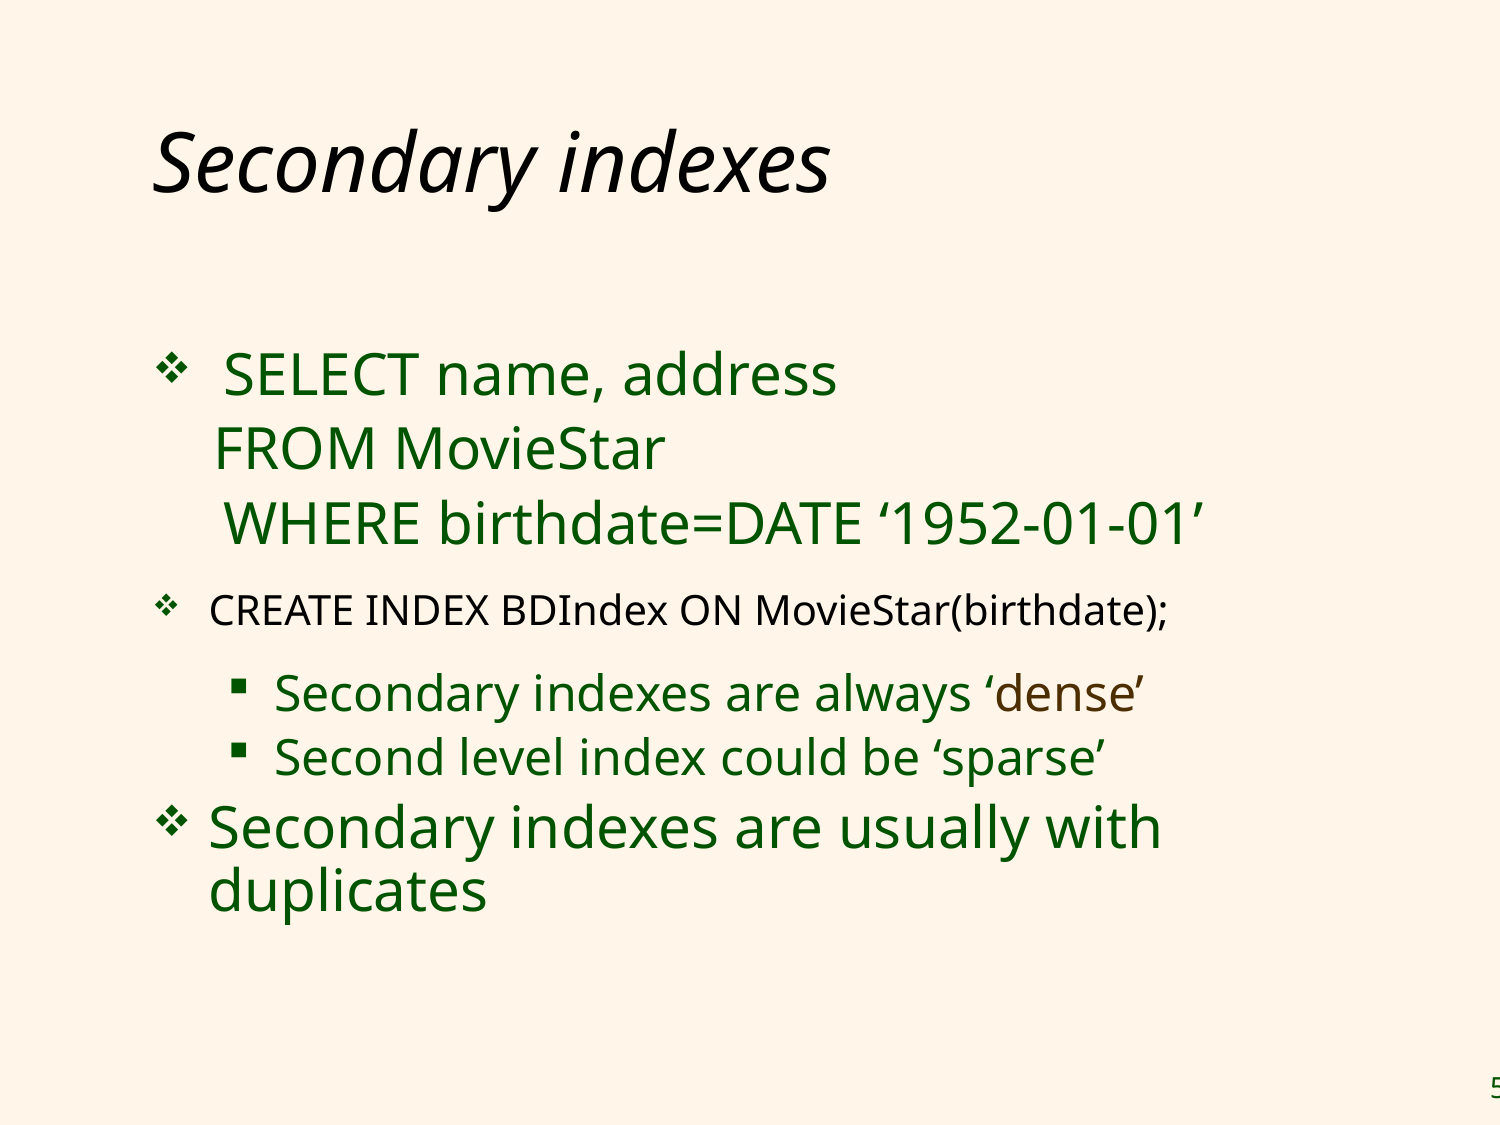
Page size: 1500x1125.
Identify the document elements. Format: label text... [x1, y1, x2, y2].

list SELECT name, address FROM MovieStar WHERE birthdate=DATE ‘1952-01-01’ CREATE INDEX BDIndex ON MovieStar(birthdate); Secondary indexes are always ‘dense’ Second level index could be ‘sparse’ Secondary indexes are usually with duplicates [137, 337, 1450, 1063]
title Secondary indexes [137, 68, 1413, 250]
